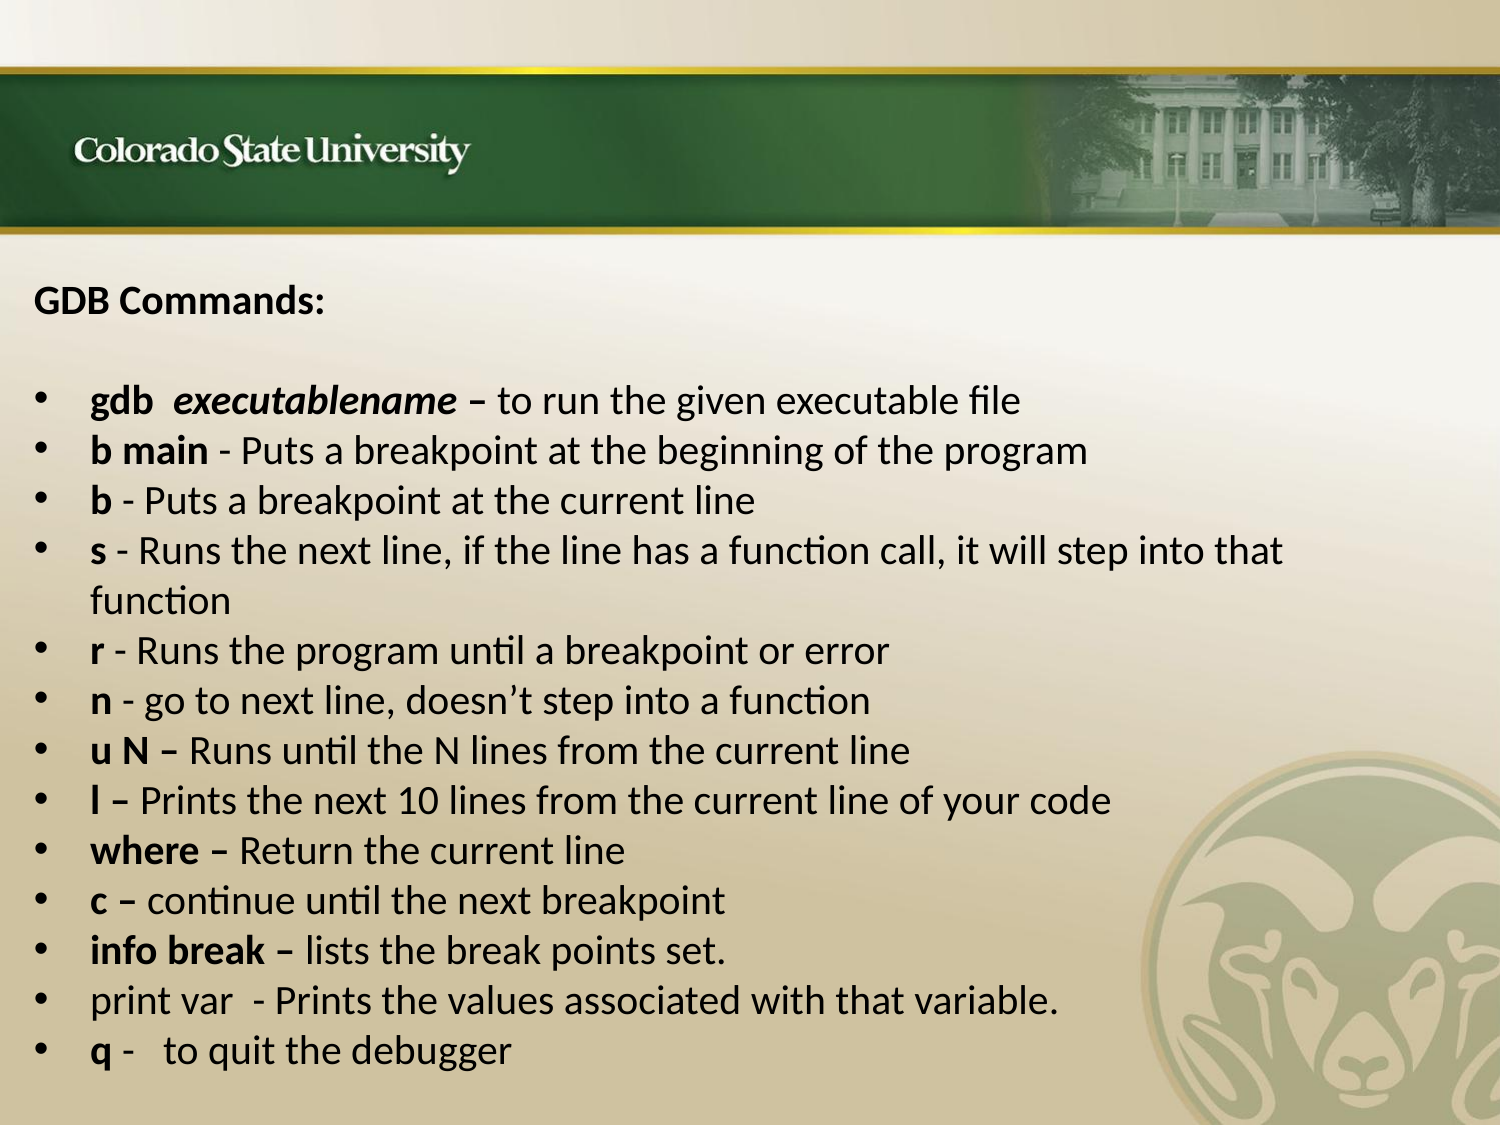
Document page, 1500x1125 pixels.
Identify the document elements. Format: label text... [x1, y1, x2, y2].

text_box GDB Commands: gdb executablename – to run the given executable file b main - Puts a breakpoint at the beginning of the program b - Puts a breakpoint at the current line s - Runs the next line, if the line has a function call, it will step into that function r - Runs the program until a breakpoint or error n - go to next line, doesn’t step into a function u N – Runs until the N lines from the current line l – Prints the next 10 lines from the current line of your code where – Return the current line c – continue until the next breakpoint info break – lists the break points set. print var - Prints the values associated with that variable. q - to quit the debugger [18, 265, 1422, 1078]
picture [0, 0, 1500, 1125]
